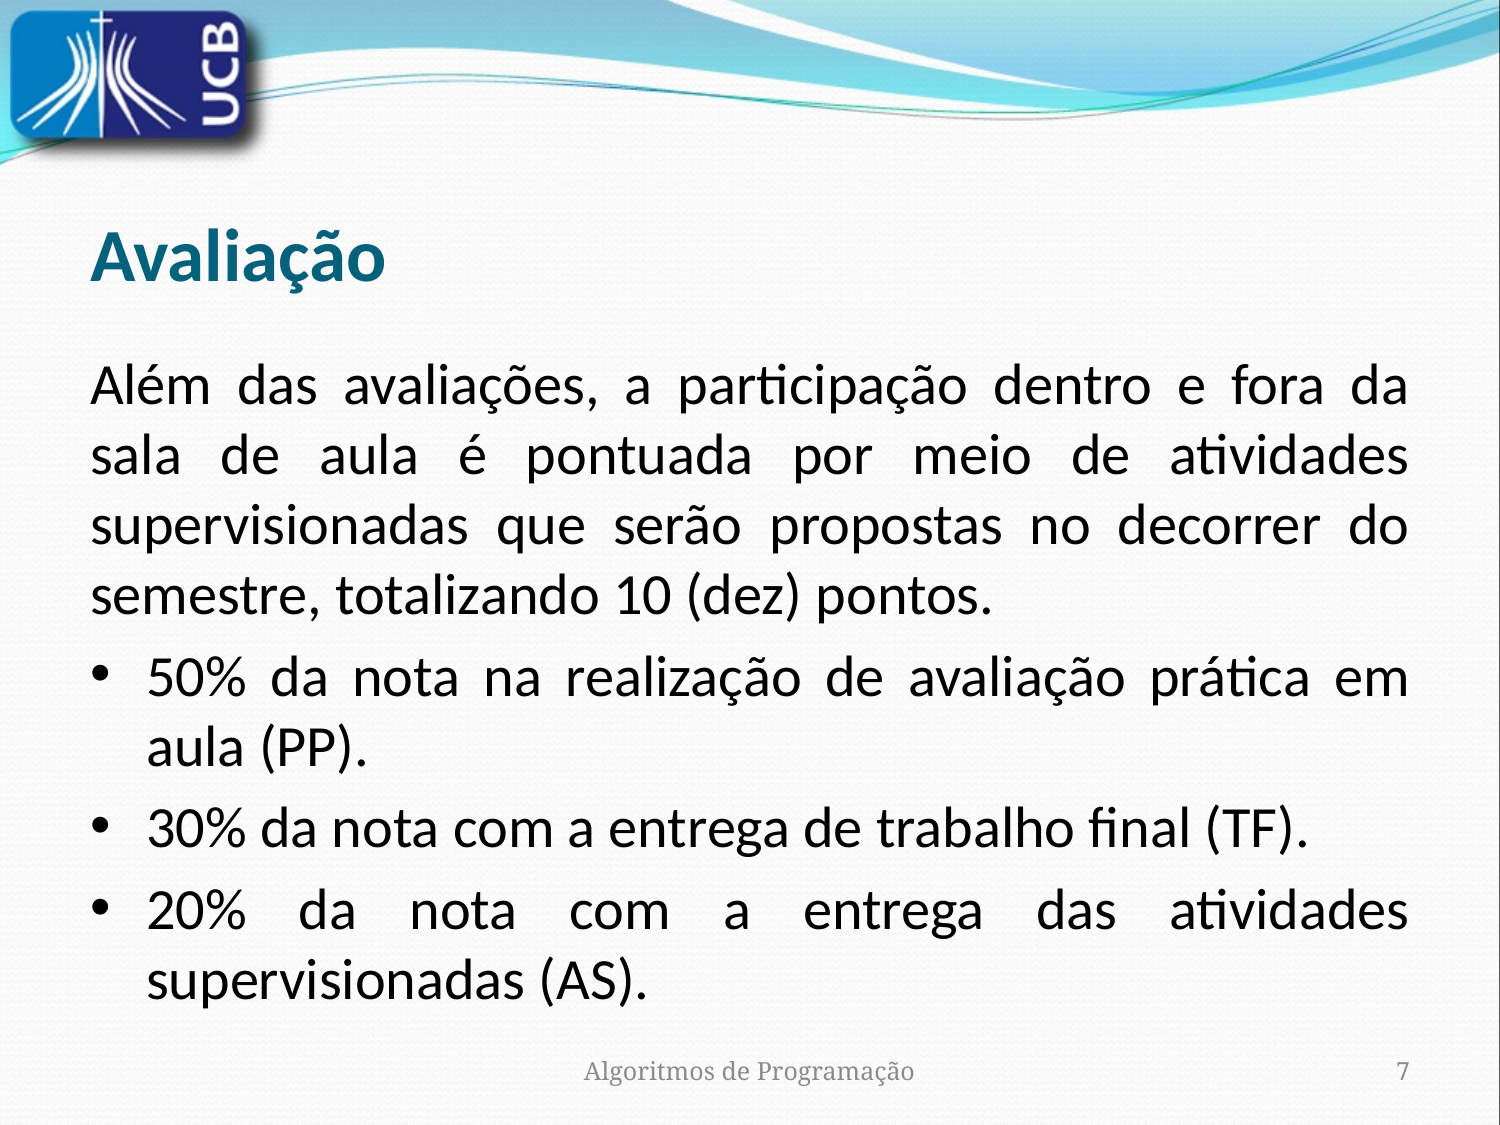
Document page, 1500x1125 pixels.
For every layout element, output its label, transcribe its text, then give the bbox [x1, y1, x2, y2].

title Avaliação [75, 187, 1425, 316]
slide_number 7 [1074, 1042, 1425, 1103]
footer Algoritmos de Programação [512, 1042, 988, 1103]
list Além das avaliações, a participação dentro e fora da sala de aula é pontuada por meio de atividades supervisionadas que serão propostas no decorrer do semestre, totalizando 10 (dez) pontos. 50% da nota na realização de avaliação prática em aula (PP). 30% da nota com a entrega de trabalho final (TF). 20% da nota com a entrega das atividades supervisionadas (AS). [75, 338, 1425, 1059]
picture [0, 0, 1500, 1125]
